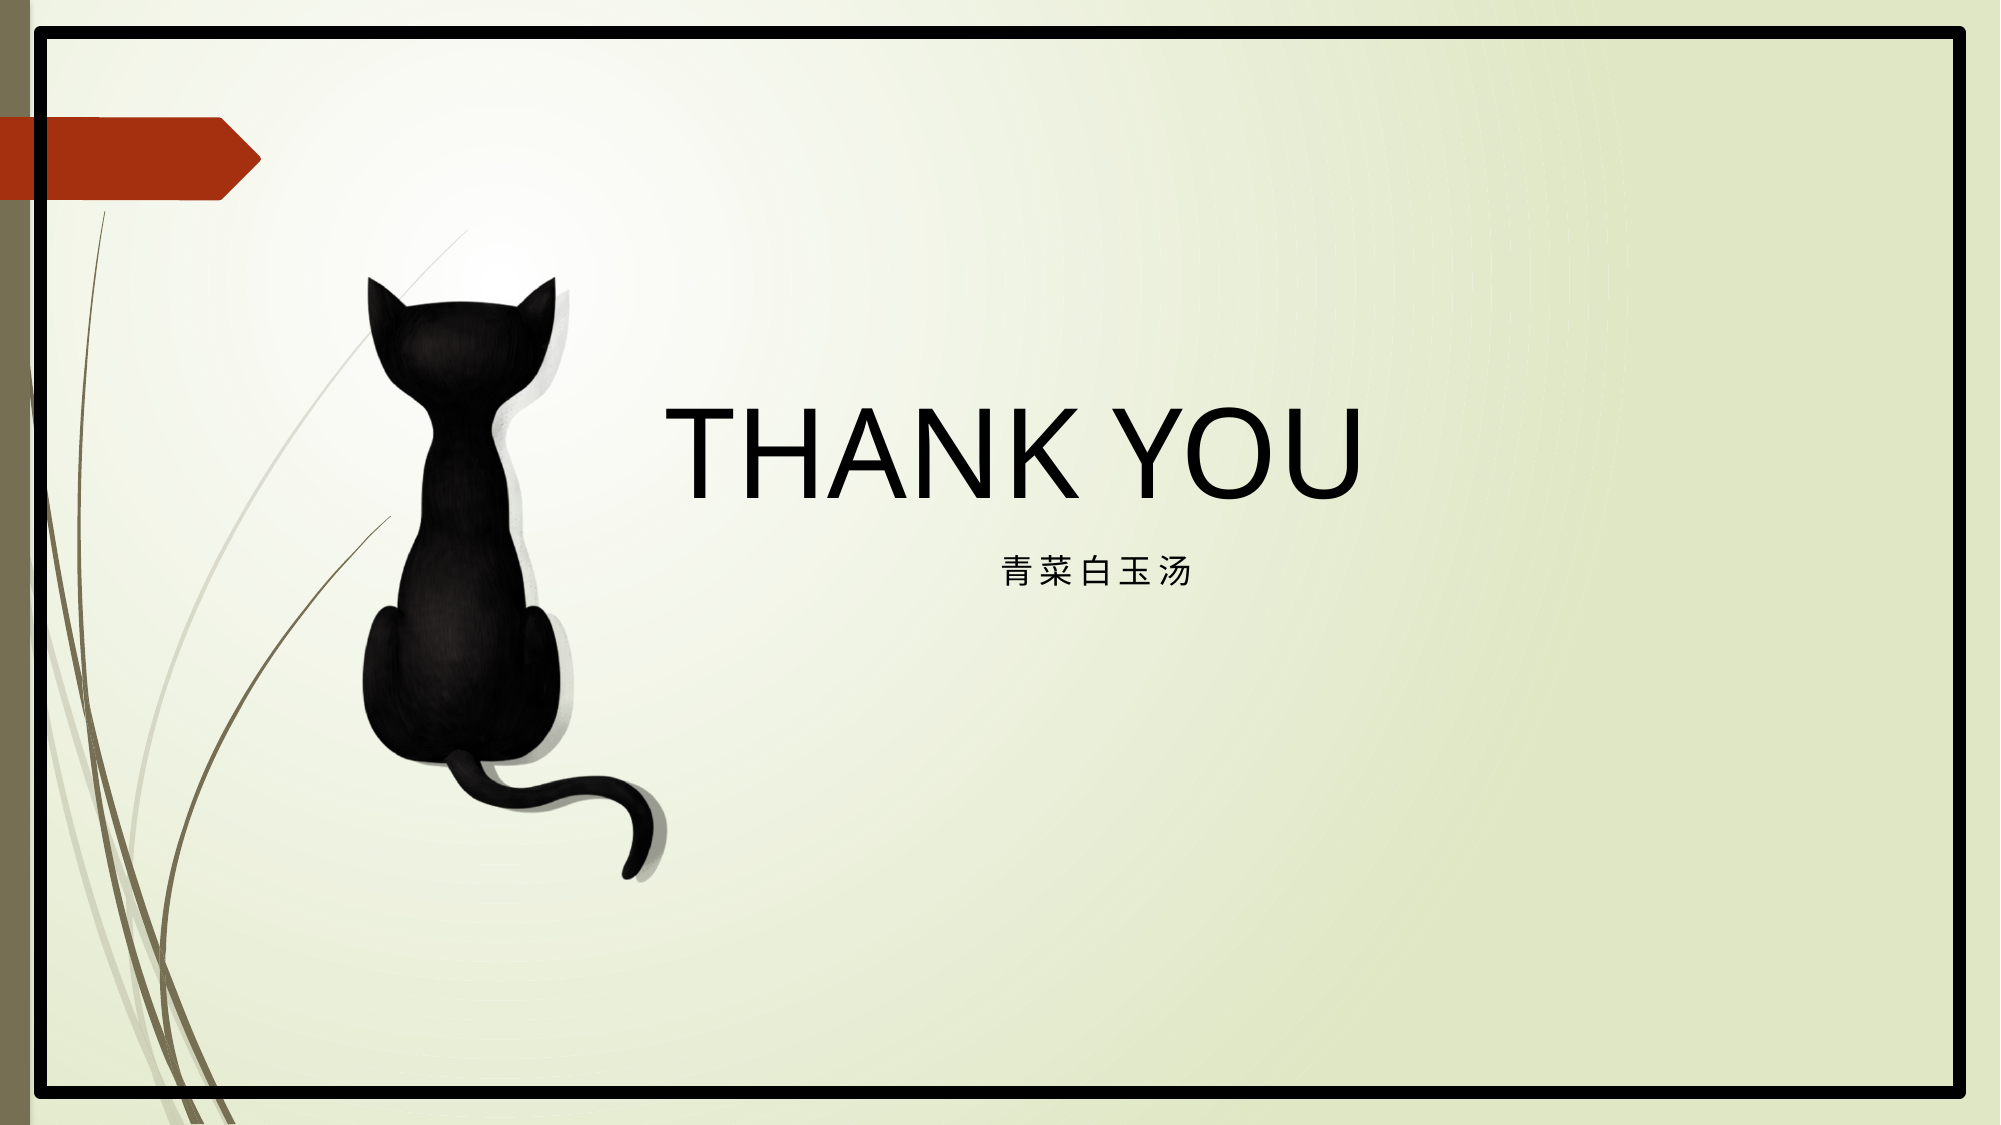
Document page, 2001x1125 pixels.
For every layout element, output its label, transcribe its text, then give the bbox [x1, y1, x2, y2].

text_box 青菜白玉汤 [894, 531, 1425, 609]
text_box THANK YOU [894, 368, 1661, 530]
text_box [39, 31, 1961, 1094]
picture [139, 187, 890, 938]
